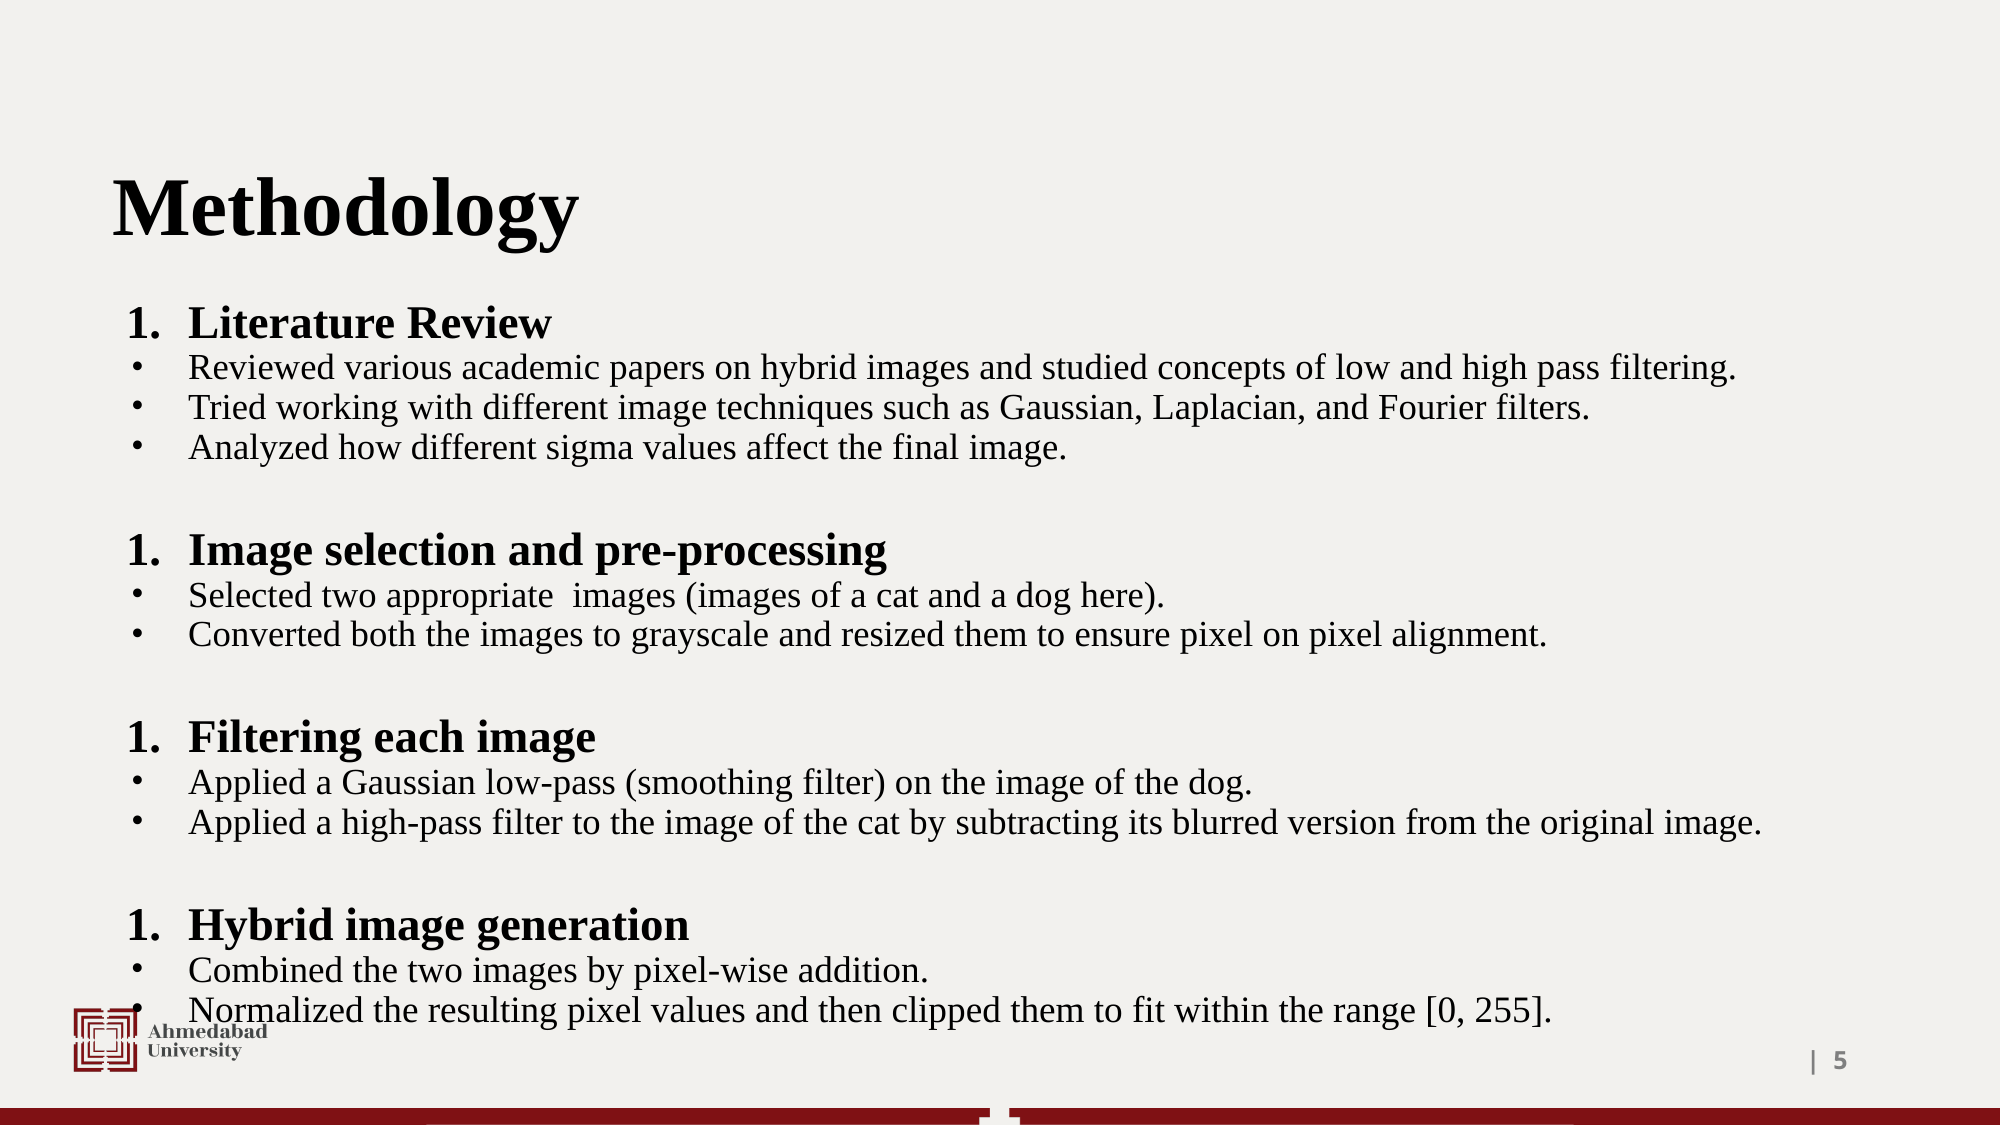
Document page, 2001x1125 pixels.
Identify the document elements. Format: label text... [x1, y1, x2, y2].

title Methodology [97, 43, 1823, 262]
picture [0, 1108, 2000, 1125]
picture [58, 990, 283, 1089]
list Literature Review Reviewed various academic papers on hybrid images and studied concepts of low and high pass filtering. Tried working with different image techniques such as Gaussian, Laplacian, and Fourier filters. Analyzed how different sigma values affect the final image. Image selection and pre-processing Selected two appropriate images (images of a cat and a dog here). Converted both the images to grayscale and resized them to ensure pixel on pixel alignment. Filtering each image Applied a Gaussian low-pass (smoothing filter) on the image of the dog. Applied a high-pass filter to the image of the cat by subtracting its blurred version from the original image. Hybrid image generation Combined the two images by pixel-wise addition. Normalized the resulting pixel values and then clipped them to fit within the range [0, 255]. [95, 290, 1821, 1044]
slide_number | ‹#› [1772, 1030, 1863, 1093]
